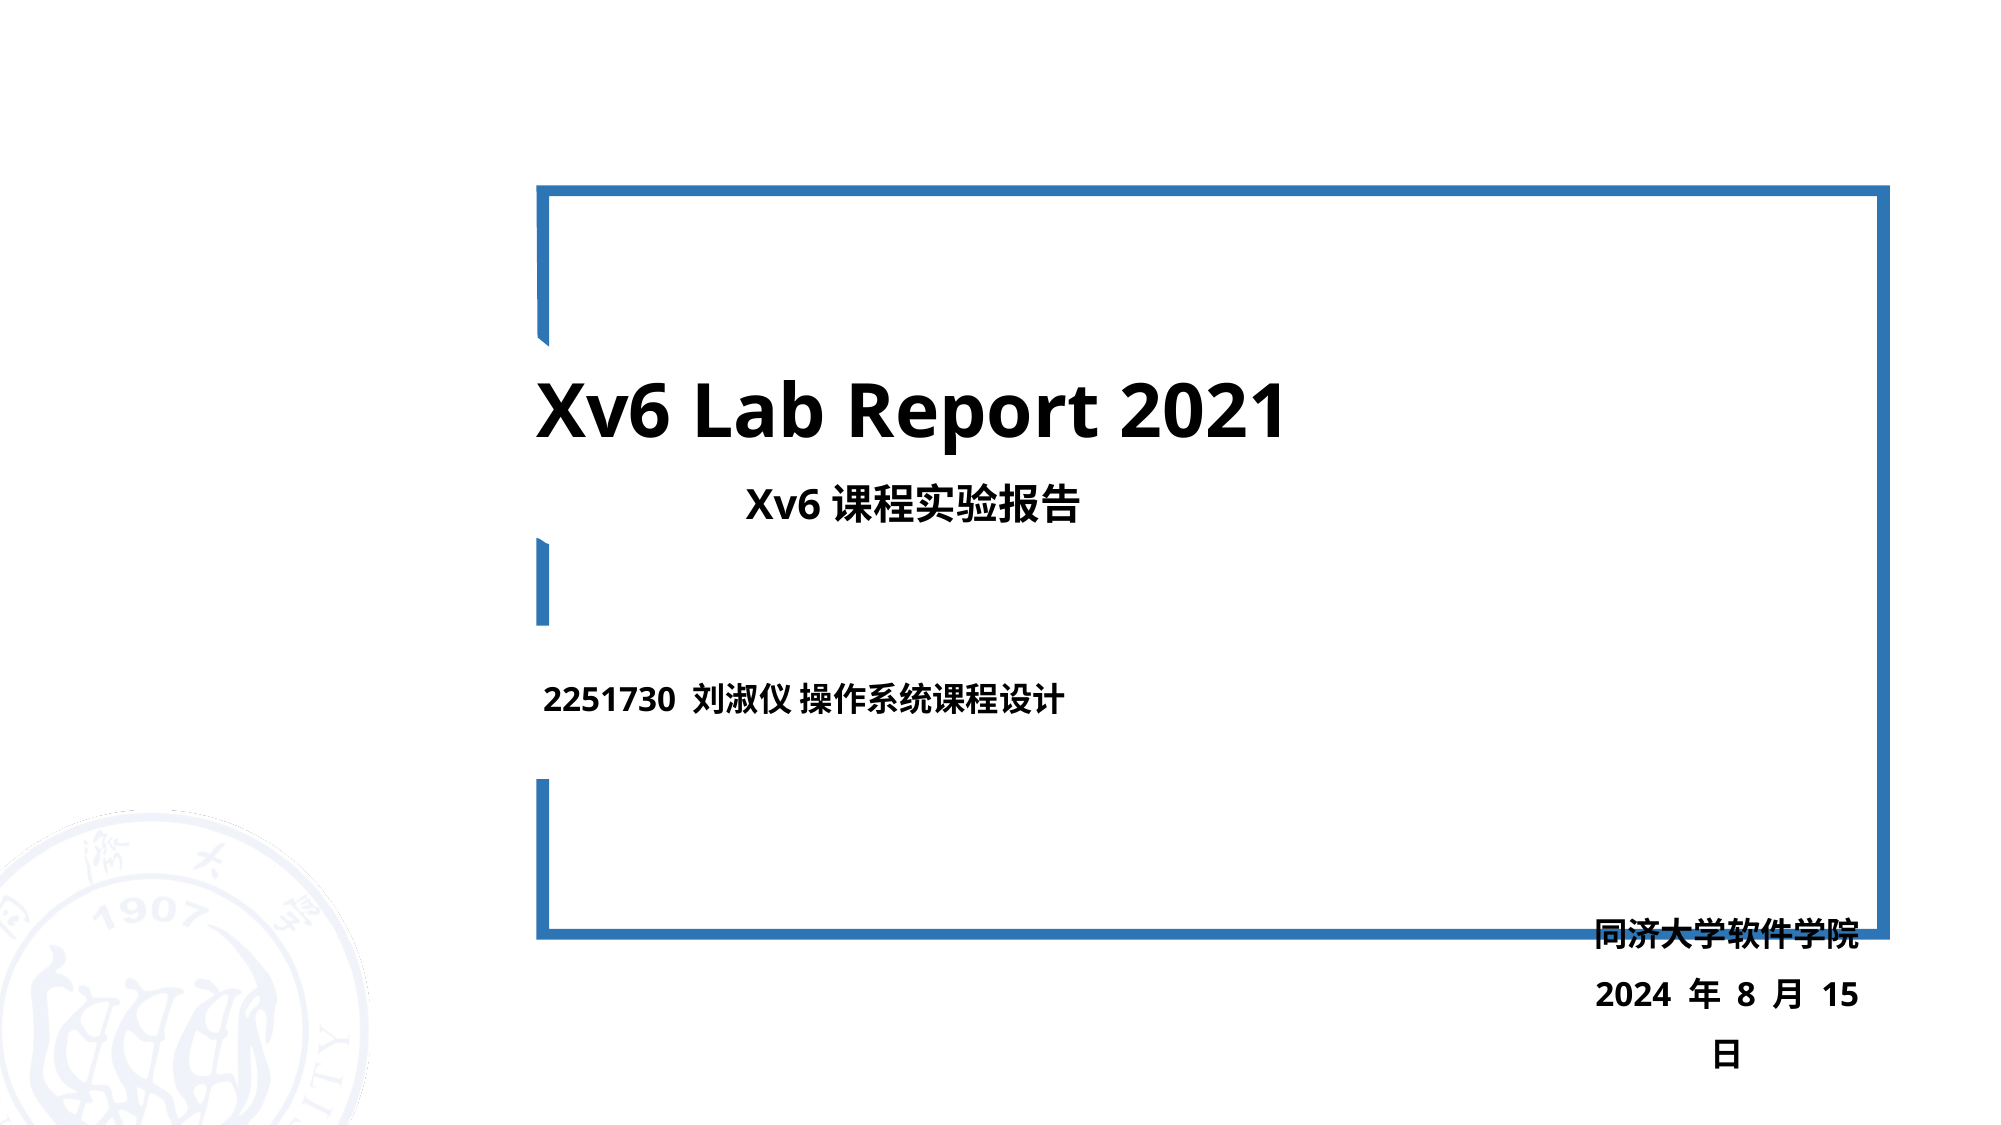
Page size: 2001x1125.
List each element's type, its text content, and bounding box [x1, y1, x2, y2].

title Xv6 Lab Report 2021 Xv6课程实验报告 [159, 337, 1669, 536]
text_box 2251730 刘淑仪 操作系统课程设计 [528, 666, 1335, 726]
picture [0, 809, 370, 1125]
text_box 同济大学软件学院 2024 年 8 月 15 日 [1557, 955, 1897, 1081]
